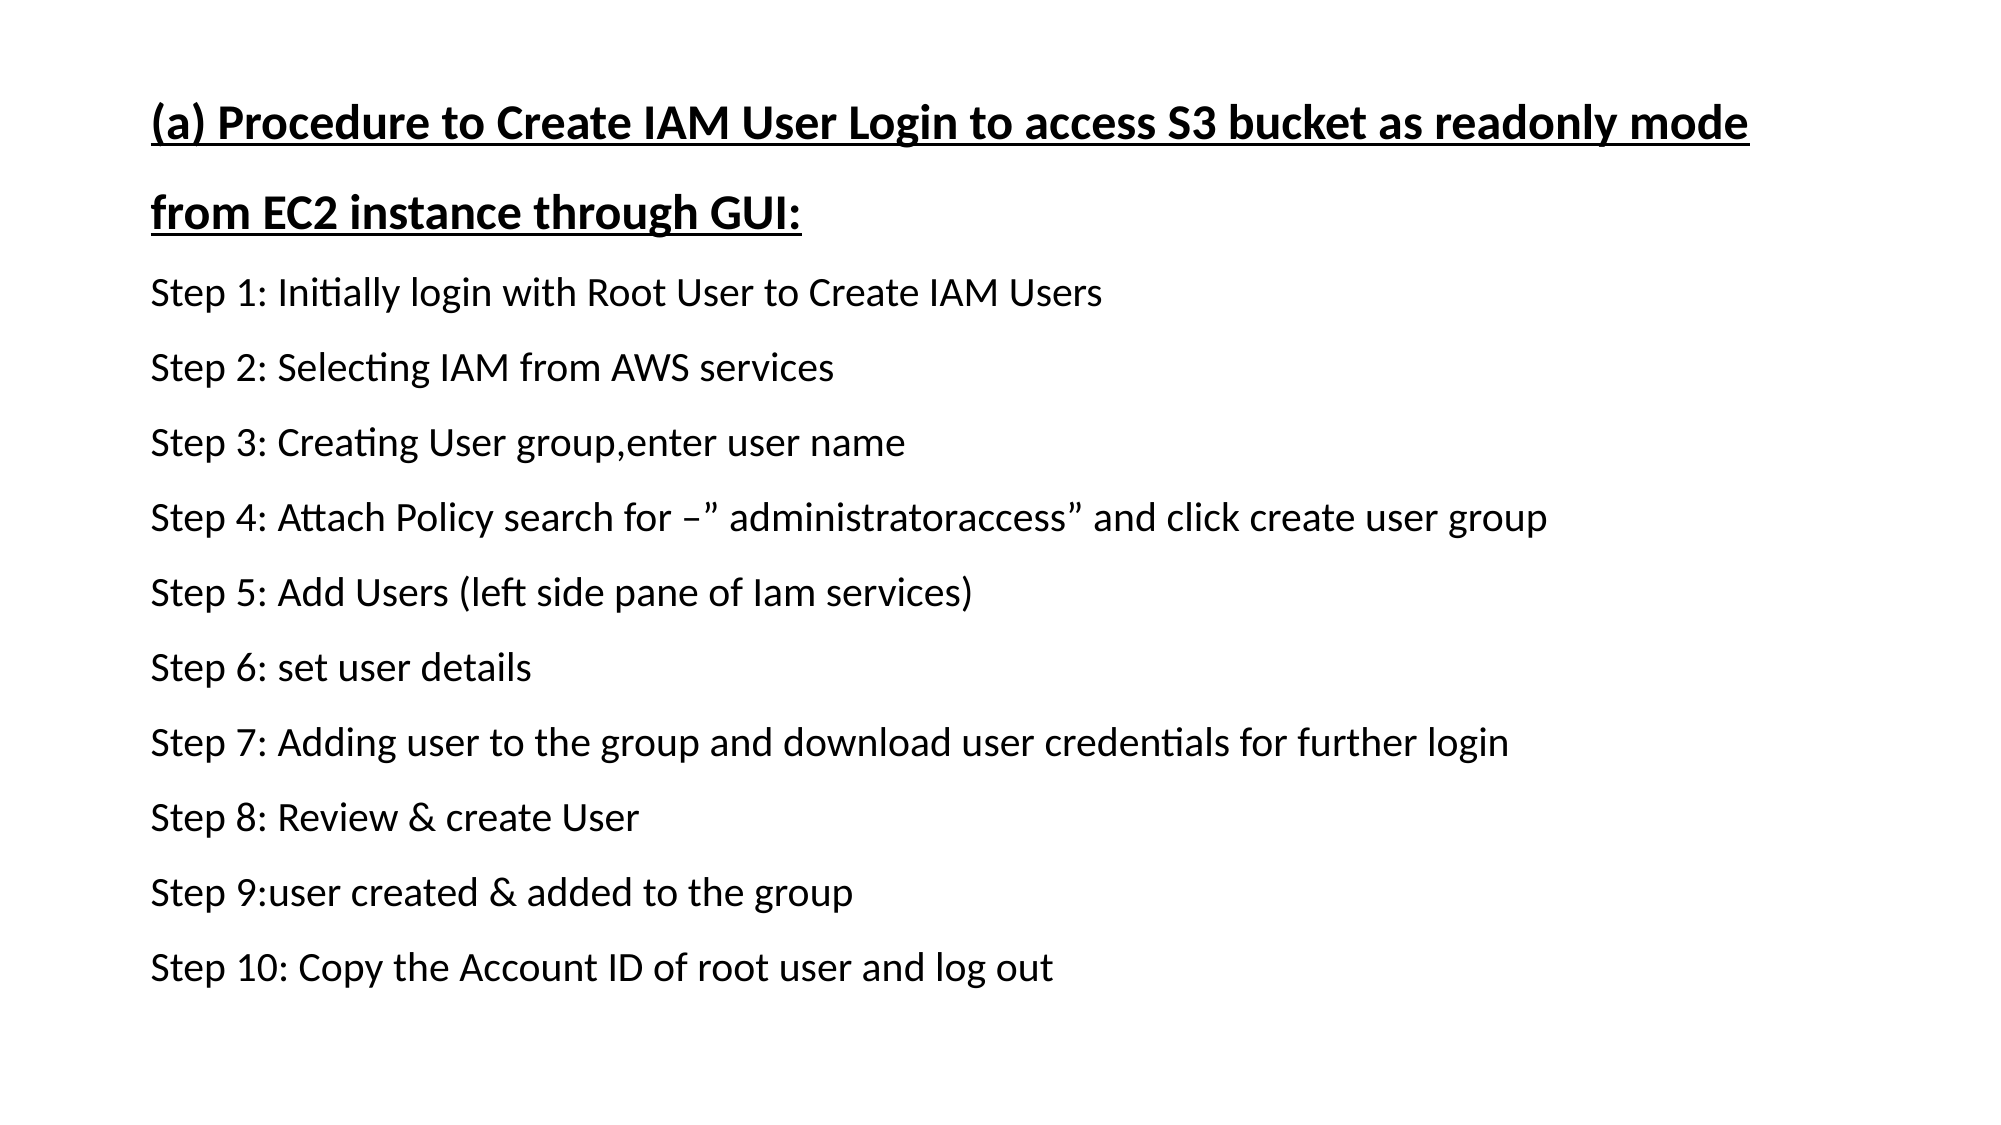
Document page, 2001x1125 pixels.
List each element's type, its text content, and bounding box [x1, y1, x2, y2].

text_box (a) Procedure to Create IAM User Login to access S3 bucket as readonly mode from EC2 instance through GUI: Step 1: Initially login with Root User to Create IAM Users Step 2: Selecting IAM from AWS services Step 3: Creating User group,enter user name Step 4: Attach Policy search for –” administratoraccess” and click create user group Step 5: Add Users (left side pane of Iam services) Step 6: set user details Step 7: Adding user to the group and download user credentials for further login Step 8: Review & create User Step 9:user created & added to the group Step 10: Copy the Account ID of root user and log out [135, 52, 1865, 1072]
